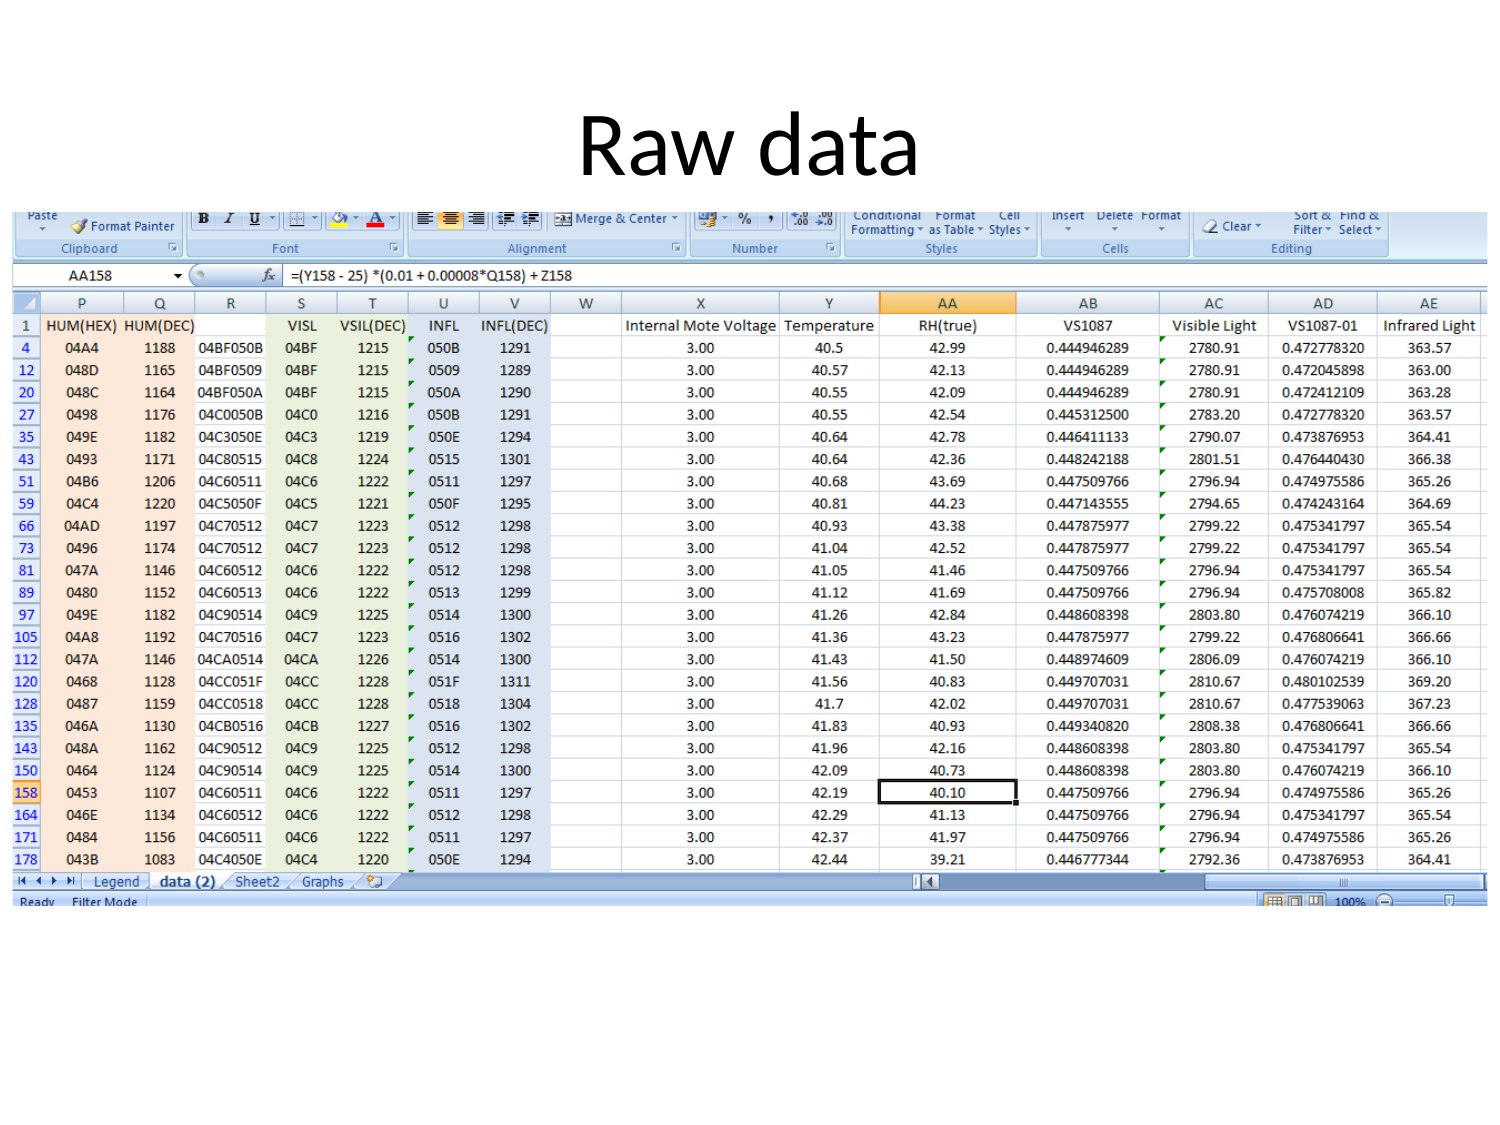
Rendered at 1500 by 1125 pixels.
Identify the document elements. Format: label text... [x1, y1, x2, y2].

title Raw data [75, 45, 1425, 210]
picture [12, 212, 1488, 906]
